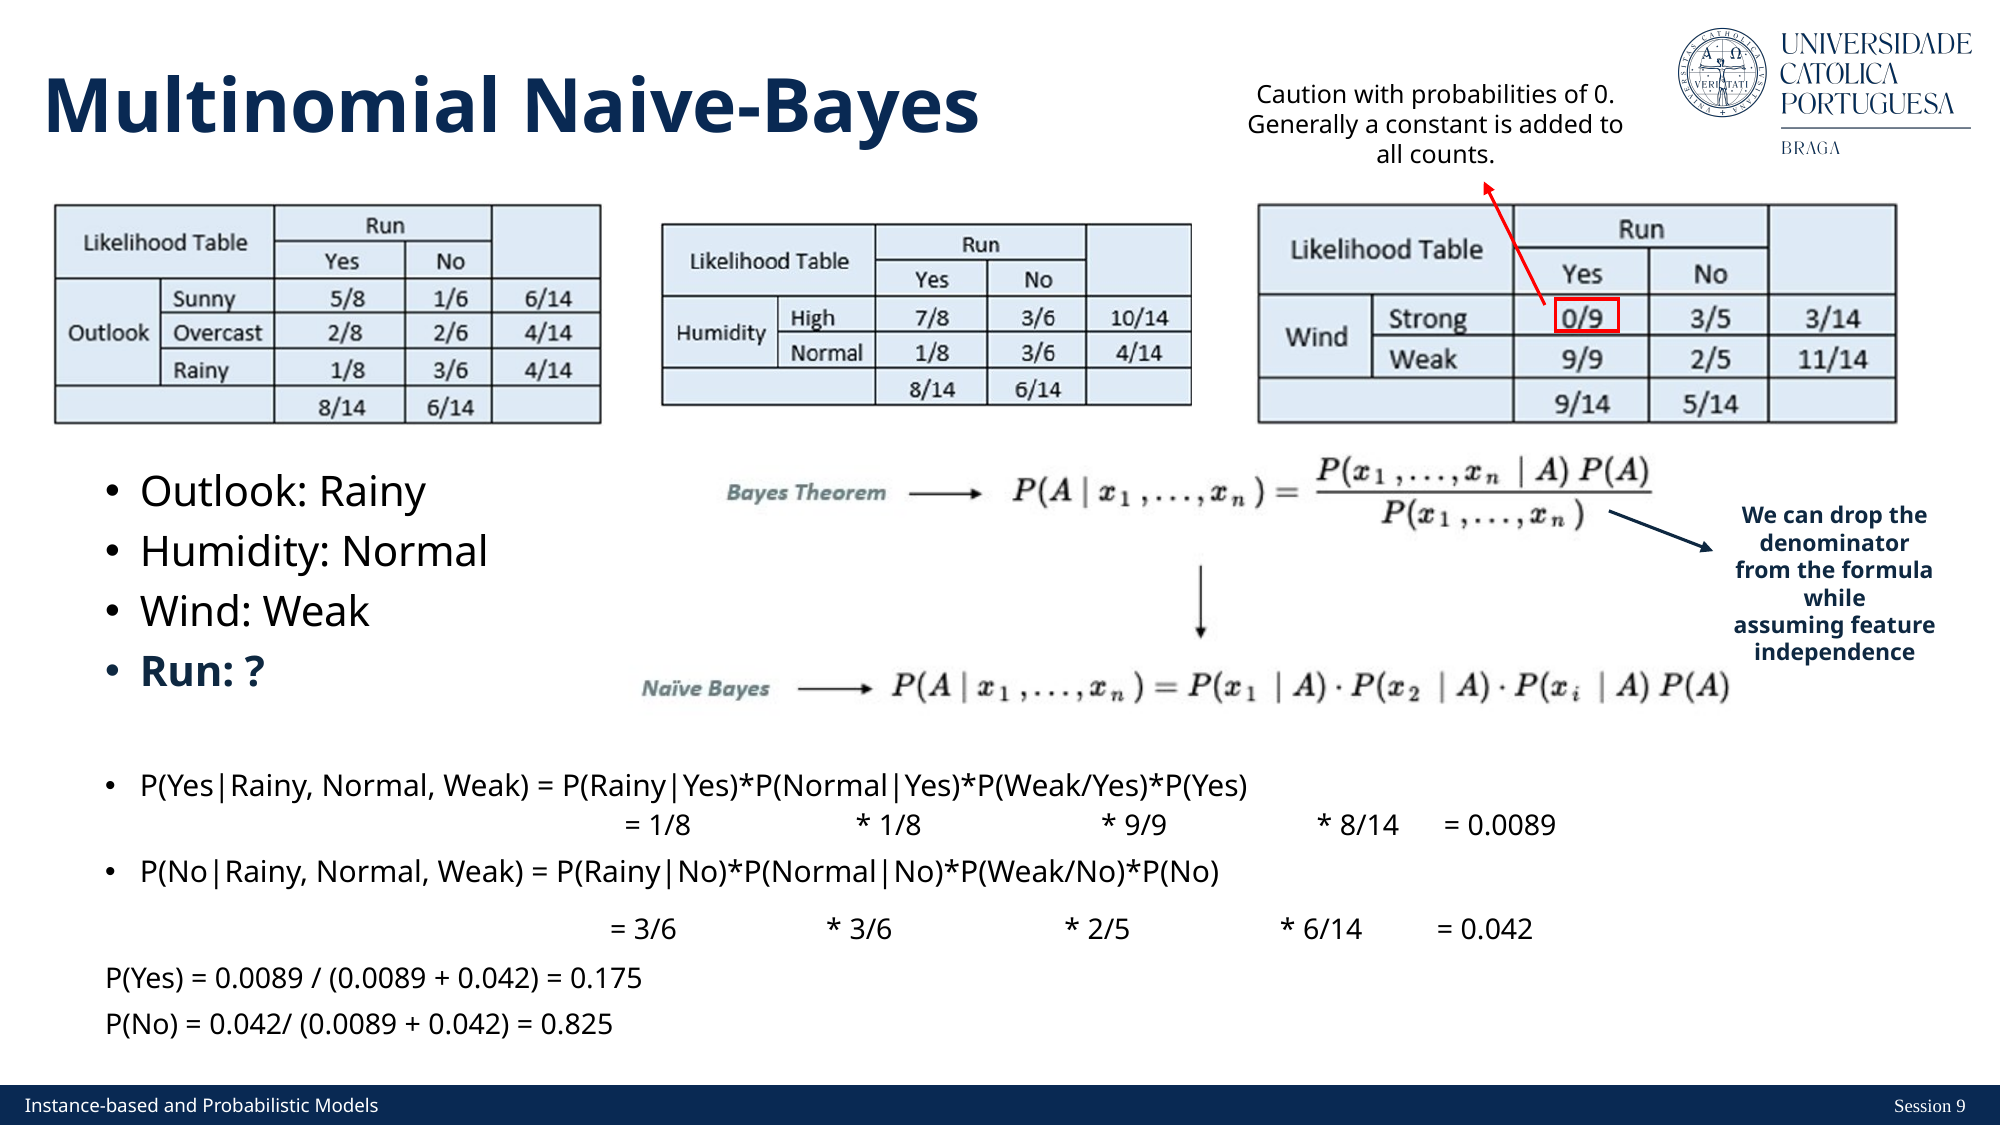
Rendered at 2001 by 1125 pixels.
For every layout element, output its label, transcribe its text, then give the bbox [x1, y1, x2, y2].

text_box [0, 1085, 2000, 1125]
picture [617, 200, 1899, 727]
text_box We can drop the denominator from the formula while assuming feature independence [1748, 493, 1954, 673]
picture [51, 200, 604, 428]
text_box Instance-based and Probabilistic Models [9, 1086, 865, 1125]
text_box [1608, 510, 1714, 552]
text_box Caution with probabilities of 0. Generally a constant is added to all counts. [1211, 70, 1662, 176]
picture [658, 221, 1192, 408]
list Outlook: Rainy Humidity: Normal Wind: Weak Run: ? P(Yes|Rainy, Normal, Weak) = P(Rainy|Yes)*P(Normal|Yes)*P(Weak/Yes)*P(Yes) = 1/8 * 1/8 * 9/9 * 8/14 = 0.0089 P(No|Rainy, Normal, Weak) = P(Rainy|No)*P(Normal|No)*P(Weak/No)*P(No) = 3/6 * 3/6 * 2/5 * 6/14 = 0.042 P(Yes) = 0.0089 / (0.0089 + 0.042) = 0.175 P(No) = 0.042/ (0.0089 + 0.042) = 0.825 [89, 216, 1815, 1049]
text_box Session 9 [865, 1086, 1981, 1125]
picture [1672, 18, 1982, 163]
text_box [1483, 180, 1546, 306]
title Multinomial Naive-Bayes [27, 0, 1753, 218]
